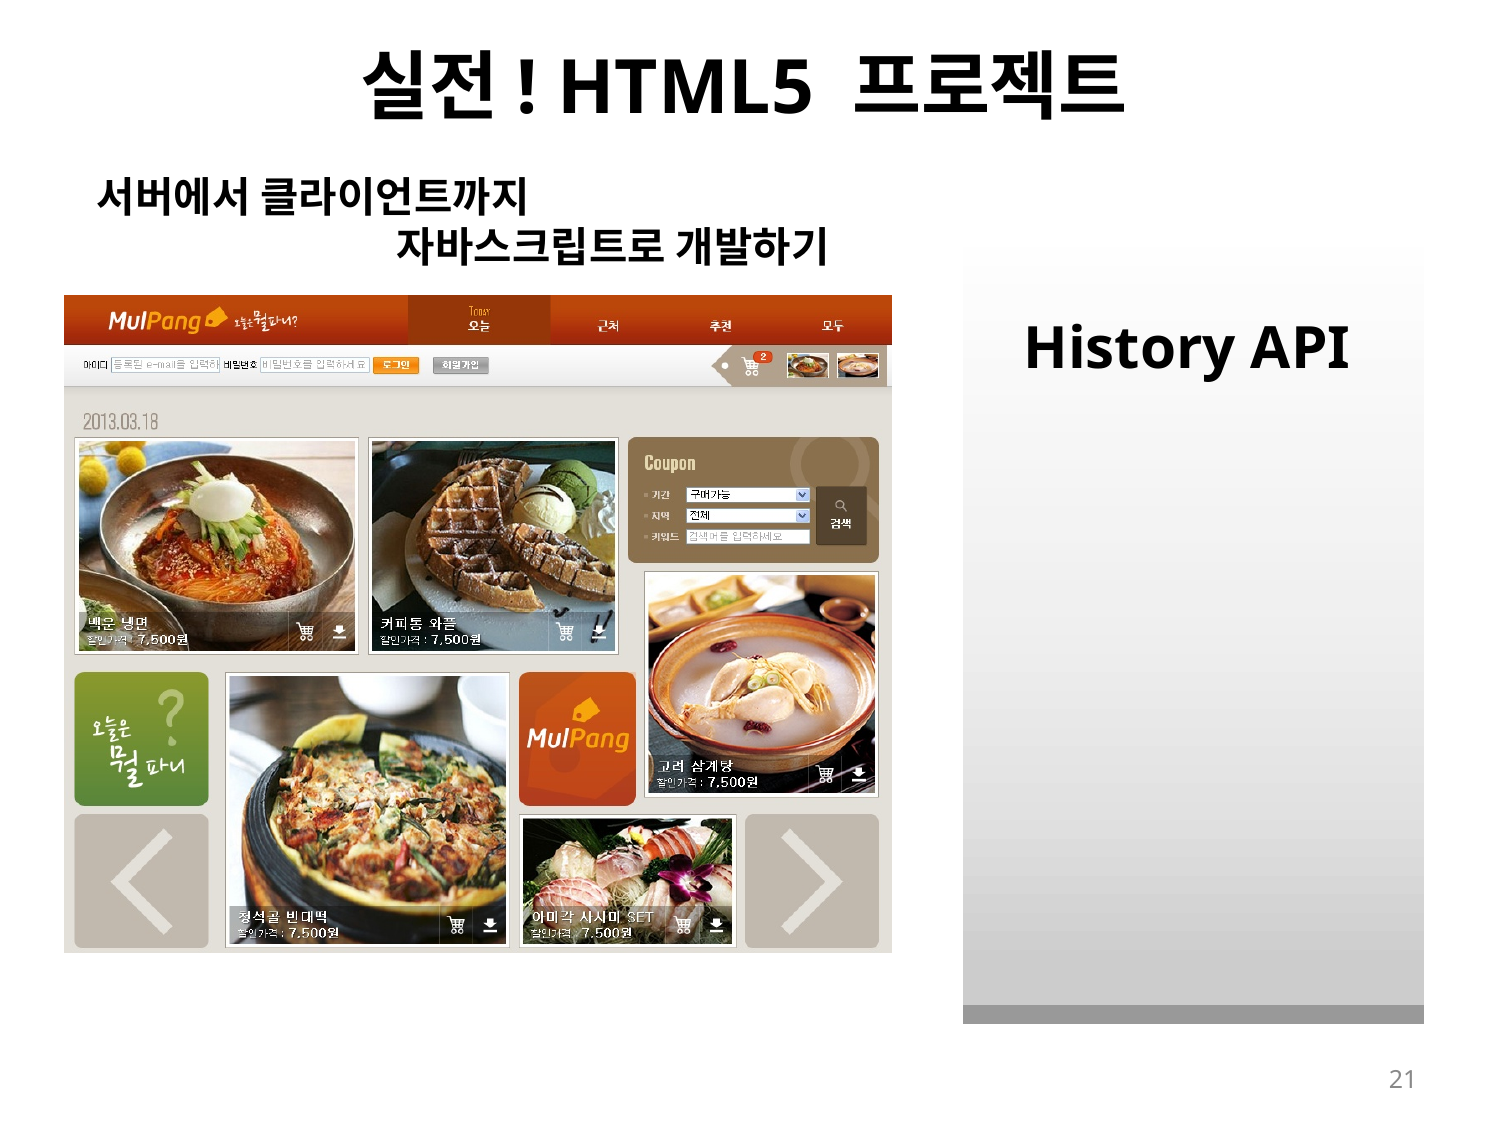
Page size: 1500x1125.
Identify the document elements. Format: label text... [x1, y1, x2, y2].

text_box 서버에서 클라이언트까지 자바스크립트로 개발하기 [82, 163, 957, 279]
text_box 실전! HTML5 프로젝트 [253, 30, 1235, 136]
picture [64, 295, 892, 953]
picture [962, 136, 1424, 1024]
slide_number 21 [1082, 1050, 1433, 1111]
